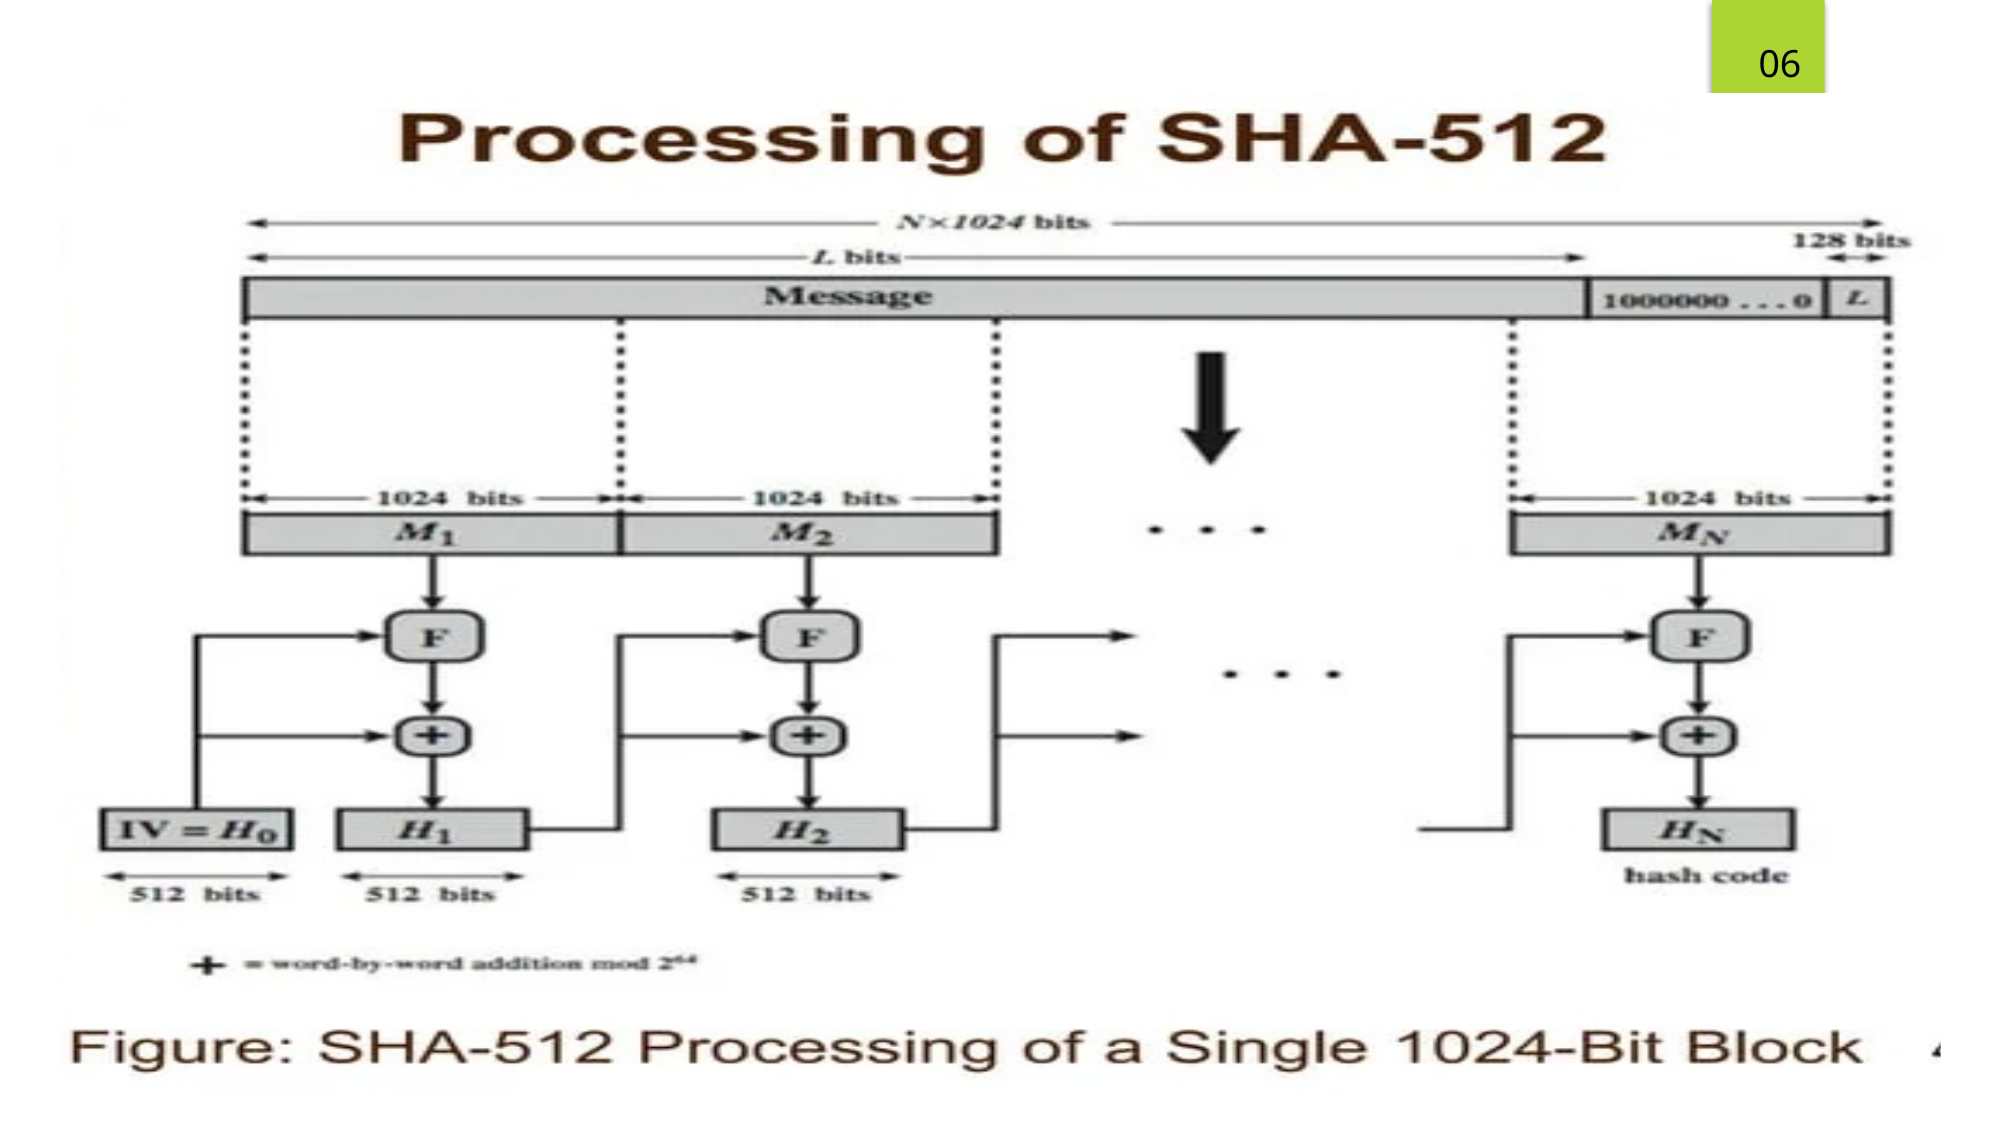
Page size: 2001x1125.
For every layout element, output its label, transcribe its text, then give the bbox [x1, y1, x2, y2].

picture [59, 93, 1941, 1093]
text_box 06 [1743, 32, 1845, 91]
